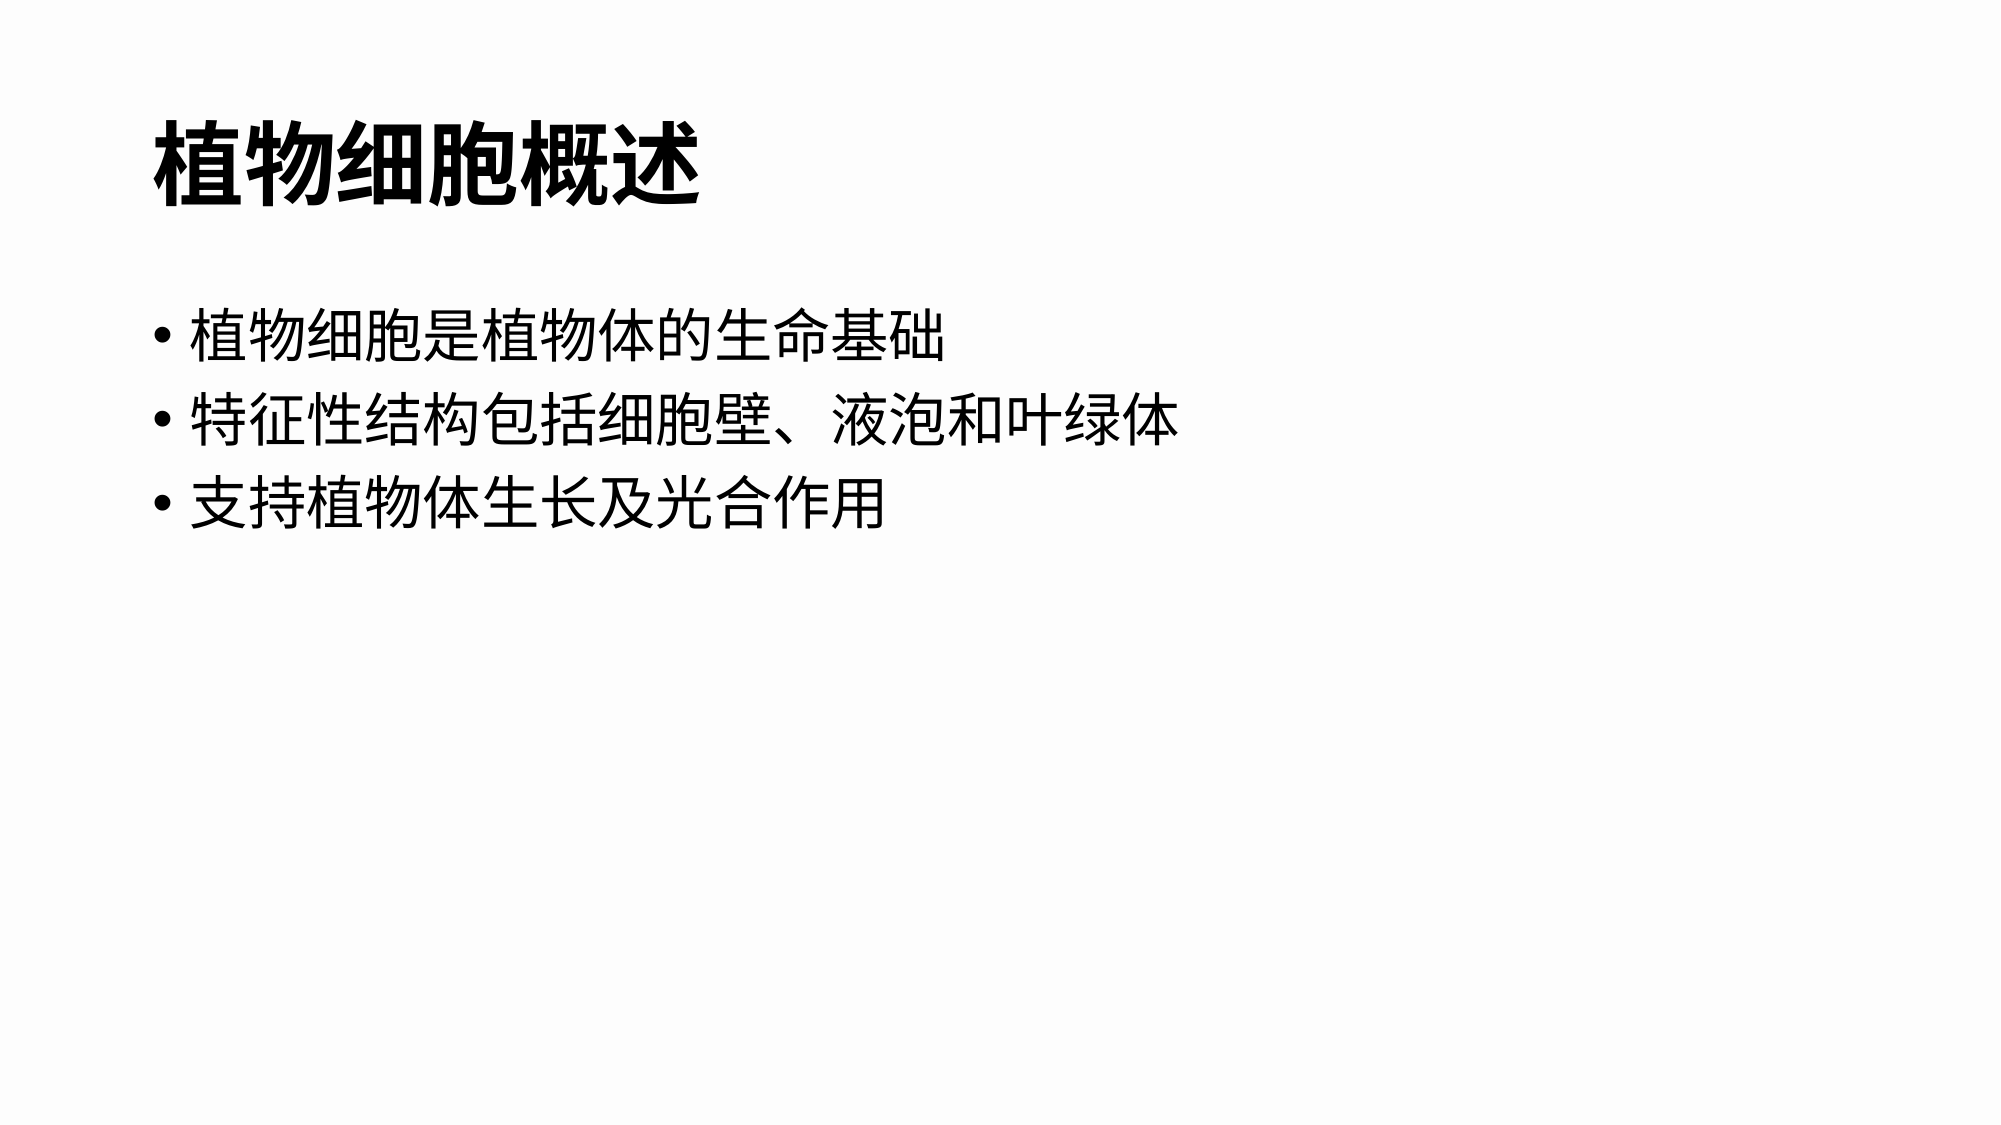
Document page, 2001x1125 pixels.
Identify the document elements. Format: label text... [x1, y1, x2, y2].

title 植物细胞概述 [137, 59, 1863, 278]
list 植物细胞是植物体的生命基础 特征性结构包括细胞壁、液泡和叶绿体 支持植物体生长及光合作用 [137, 299, 1863, 1014]
